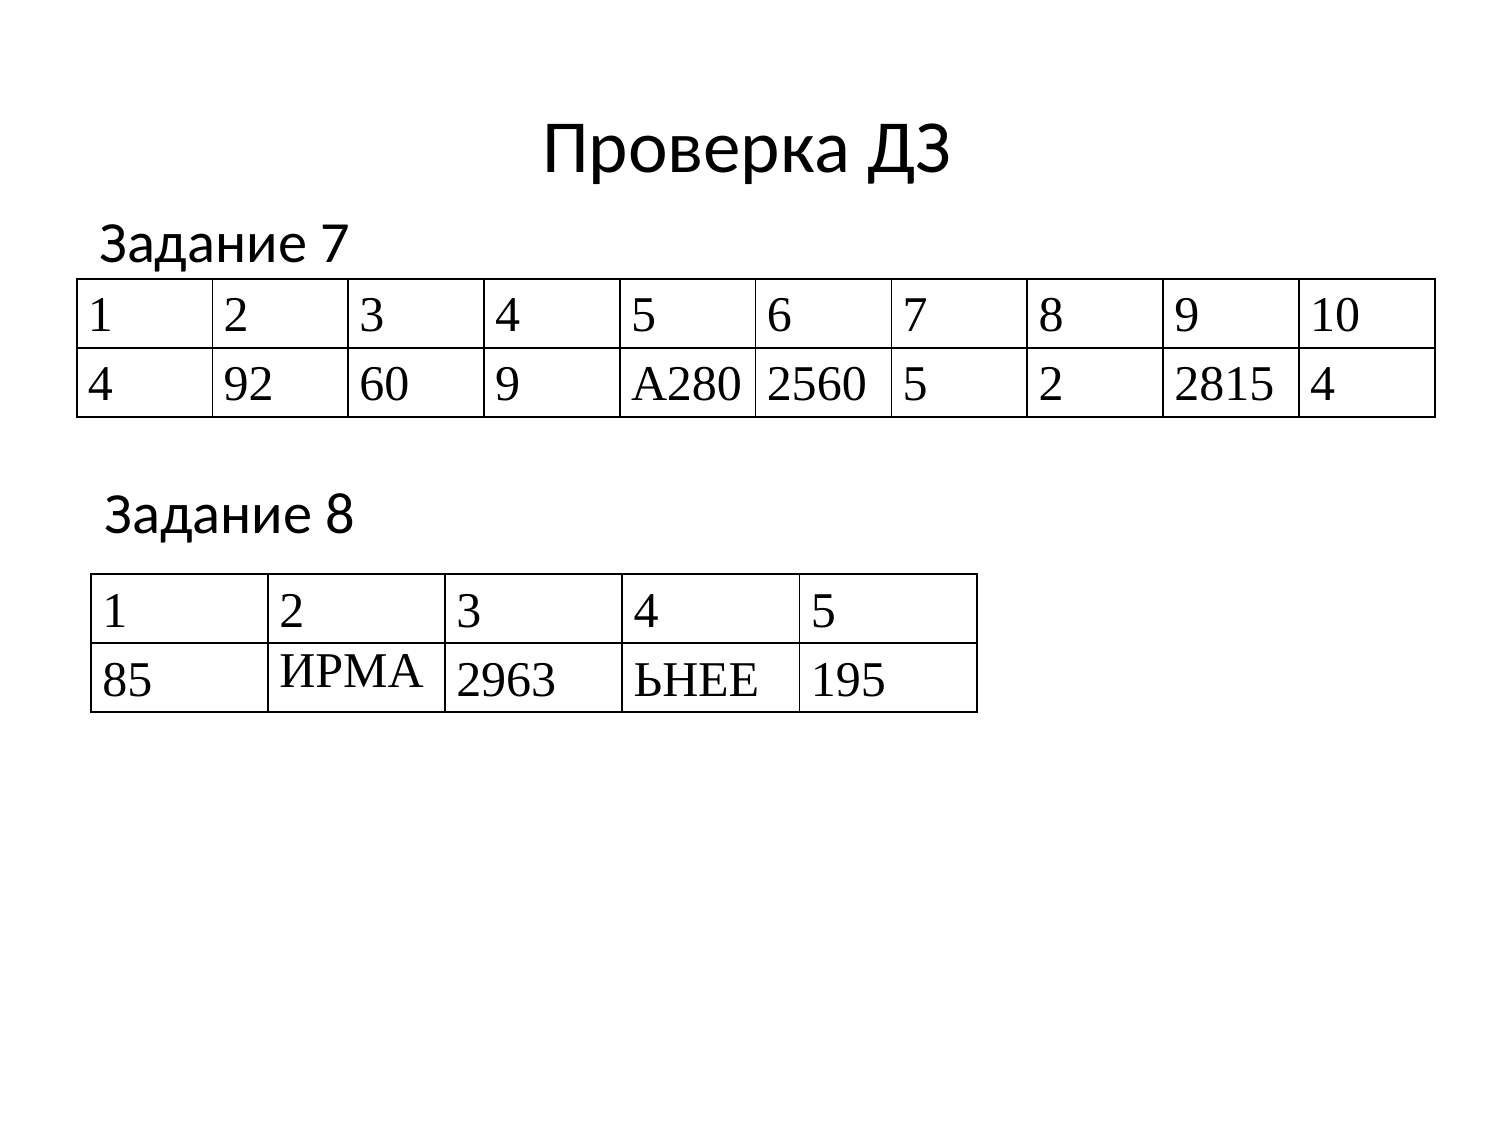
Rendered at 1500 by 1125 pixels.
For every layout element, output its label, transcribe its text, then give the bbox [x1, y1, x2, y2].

table_header 10 [1300, 280, 1434, 347]
table_cell 4 [78, 349, 212, 416]
table_cell 9 [485, 349, 619, 416]
table_header 1 [92, 575, 267, 642]
table_cell 195 [800, 644, 976, 711]
table_cell 92 [213, 349, 347, 416]
table_header 3 [446, 575, 621, 642]
text_box Проверка ДЗ [527, 89, 967, 195]
table_cell 2560 [756, 349, 891, 416]
table_cell 5 [892, 349, 1026, 416]
table_header 6 [756, 280, 891, 347]
text_box Задание 7 [84, 197, 366, 282]
table_header 5 [800, 575, 976, 642]
table_cell 4 [1300, 349, 1434, 416]
table_header 3 [349, 280, 483, 347]
table_cell 85 [92, 644, 267, 711]
table_header 7 [892, 280, 1026, 347]
table_cell ЬНЕЕ [623, 644, 799, 711]
table_header 1 [78, 280, 212, 347]
table_cell 2815 [1164, 349, 1298, 416]
table_cell 60 [349, 349, 483, 416]
table_cell 2 [1028, 349, 1162, 416]
table_header 4 [623, 575, 799, 642]
table_header 9 [1164, 280, 1298, 347]
table_cell А280 [621, 349, 755, 416]
table_header 2 [213, 282, 347, 347]
table_header 2 [269, 575, 444, 642]
table_cell ИРМА [269, 644, 444, 711]
table_header 4 [485, 280, 619, 347]
table_header 8 [1028, 280, 1162, 347]
text_box Задание 8 [89, 468, 371, 553]
table_cell 2963 [446, 644, 621, 711]
table_header 5 [621, 280, 755, 347]
